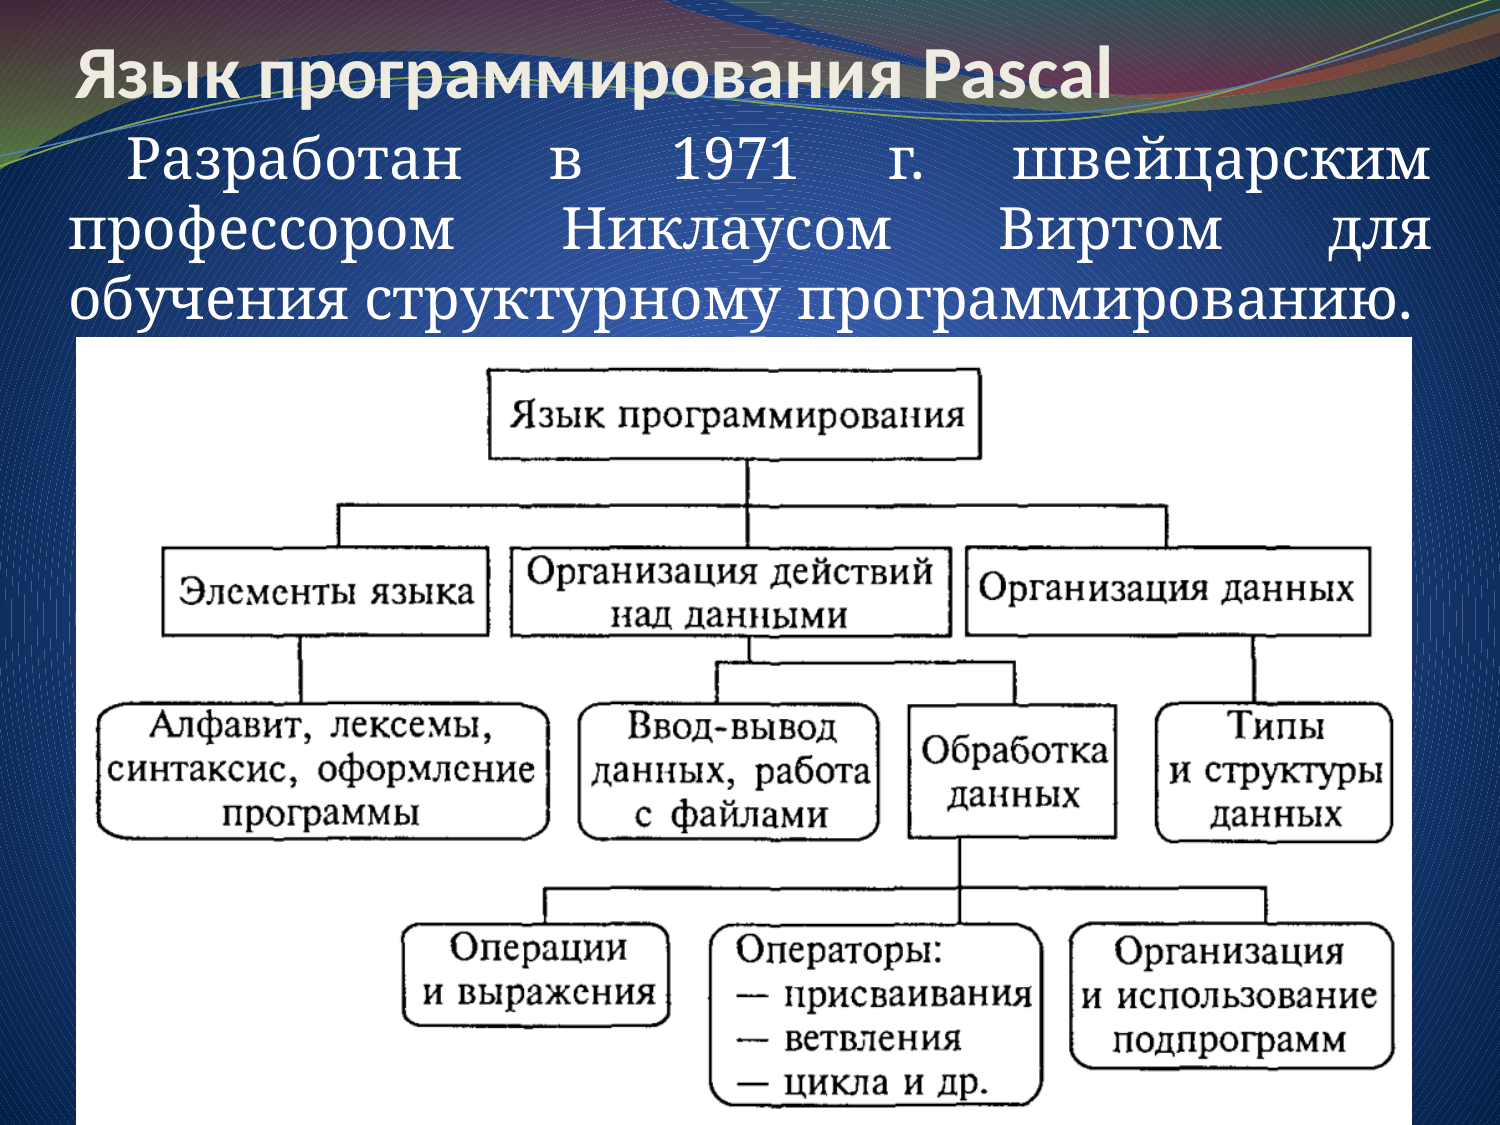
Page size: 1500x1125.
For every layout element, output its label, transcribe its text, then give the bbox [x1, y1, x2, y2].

table_cell [1412, 339, 1418, 351]
picture [76, 336, 1412, 1125]
title Язык программирования Pascal [74, 18, 1426, 113]
list Разработан в 1971 г. швейцарским профессором Никлаусом Виртом для обучения структурному программированию. [52, 113, 1448, 351]
table_cell [69, 338, 76, 351]
